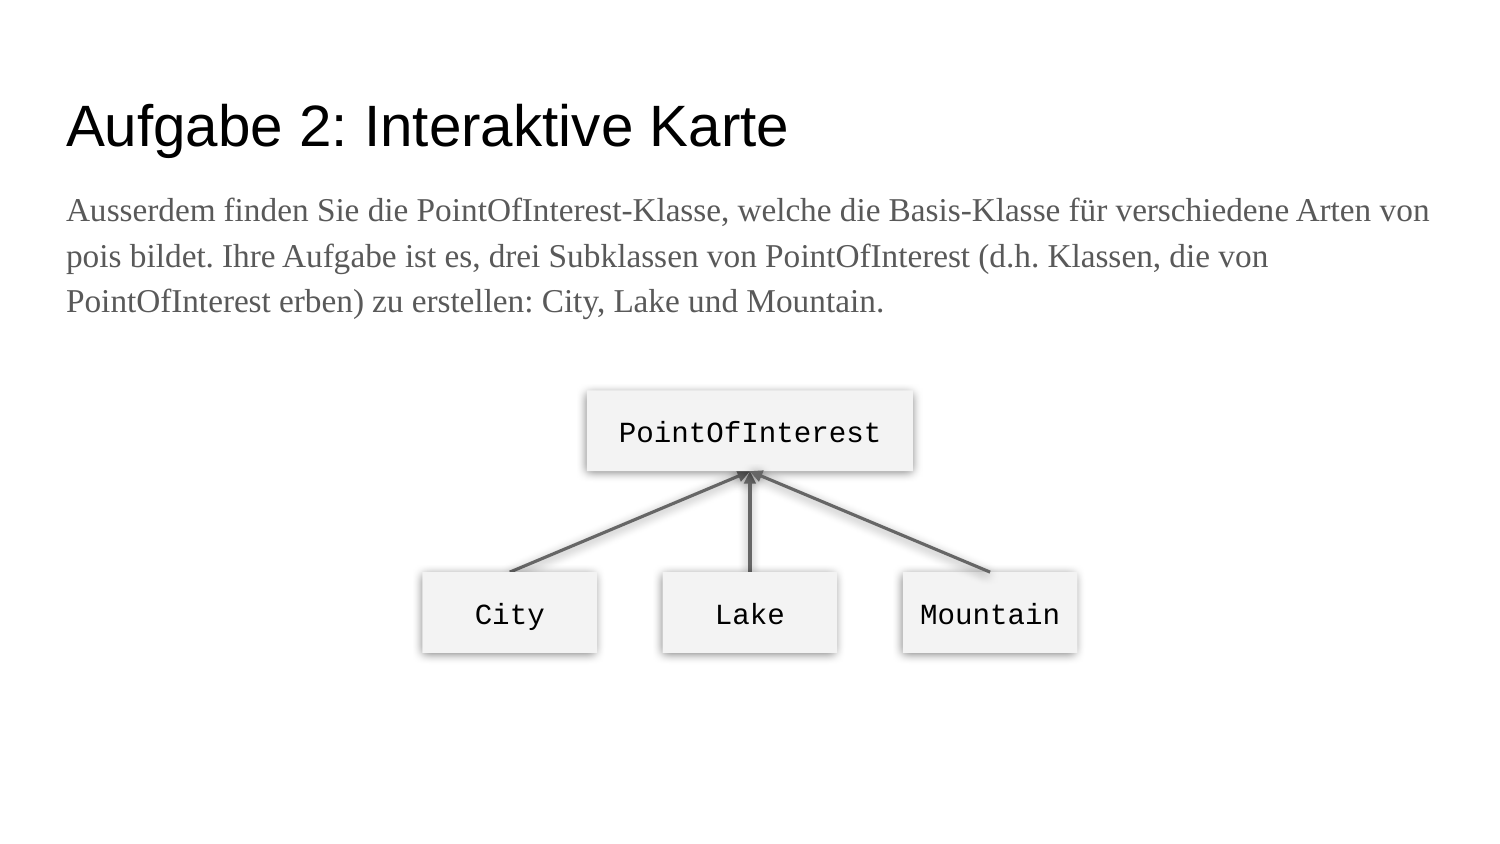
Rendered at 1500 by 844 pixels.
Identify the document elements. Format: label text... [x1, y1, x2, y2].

text_box PointOfInterest [586, 390, 913, 469]
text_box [749, 471, 991, 573]
text_box City [422, 572, 598, 653]
text_box Ausserdem finden Sie die PointOfInterest-Klasse, welche die Basis-Klasse für verschiedene Arten von pois bildet. Ihre Aufgabe ist es, drei Subklassen von PointOfInterest (d.h. Klassen, die von PointOfInterest erben) zu erstellen: City, Lake und Mountain. [51, 166, 1449, 349]
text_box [509, 471, 746, 573]
title Aufgabe 2: Interaktive Karte [51, 72, 1449, 166]
text_box Mountain [902, 572, 1078, 653]
text_box Lake [662, 581, 838, 653]
